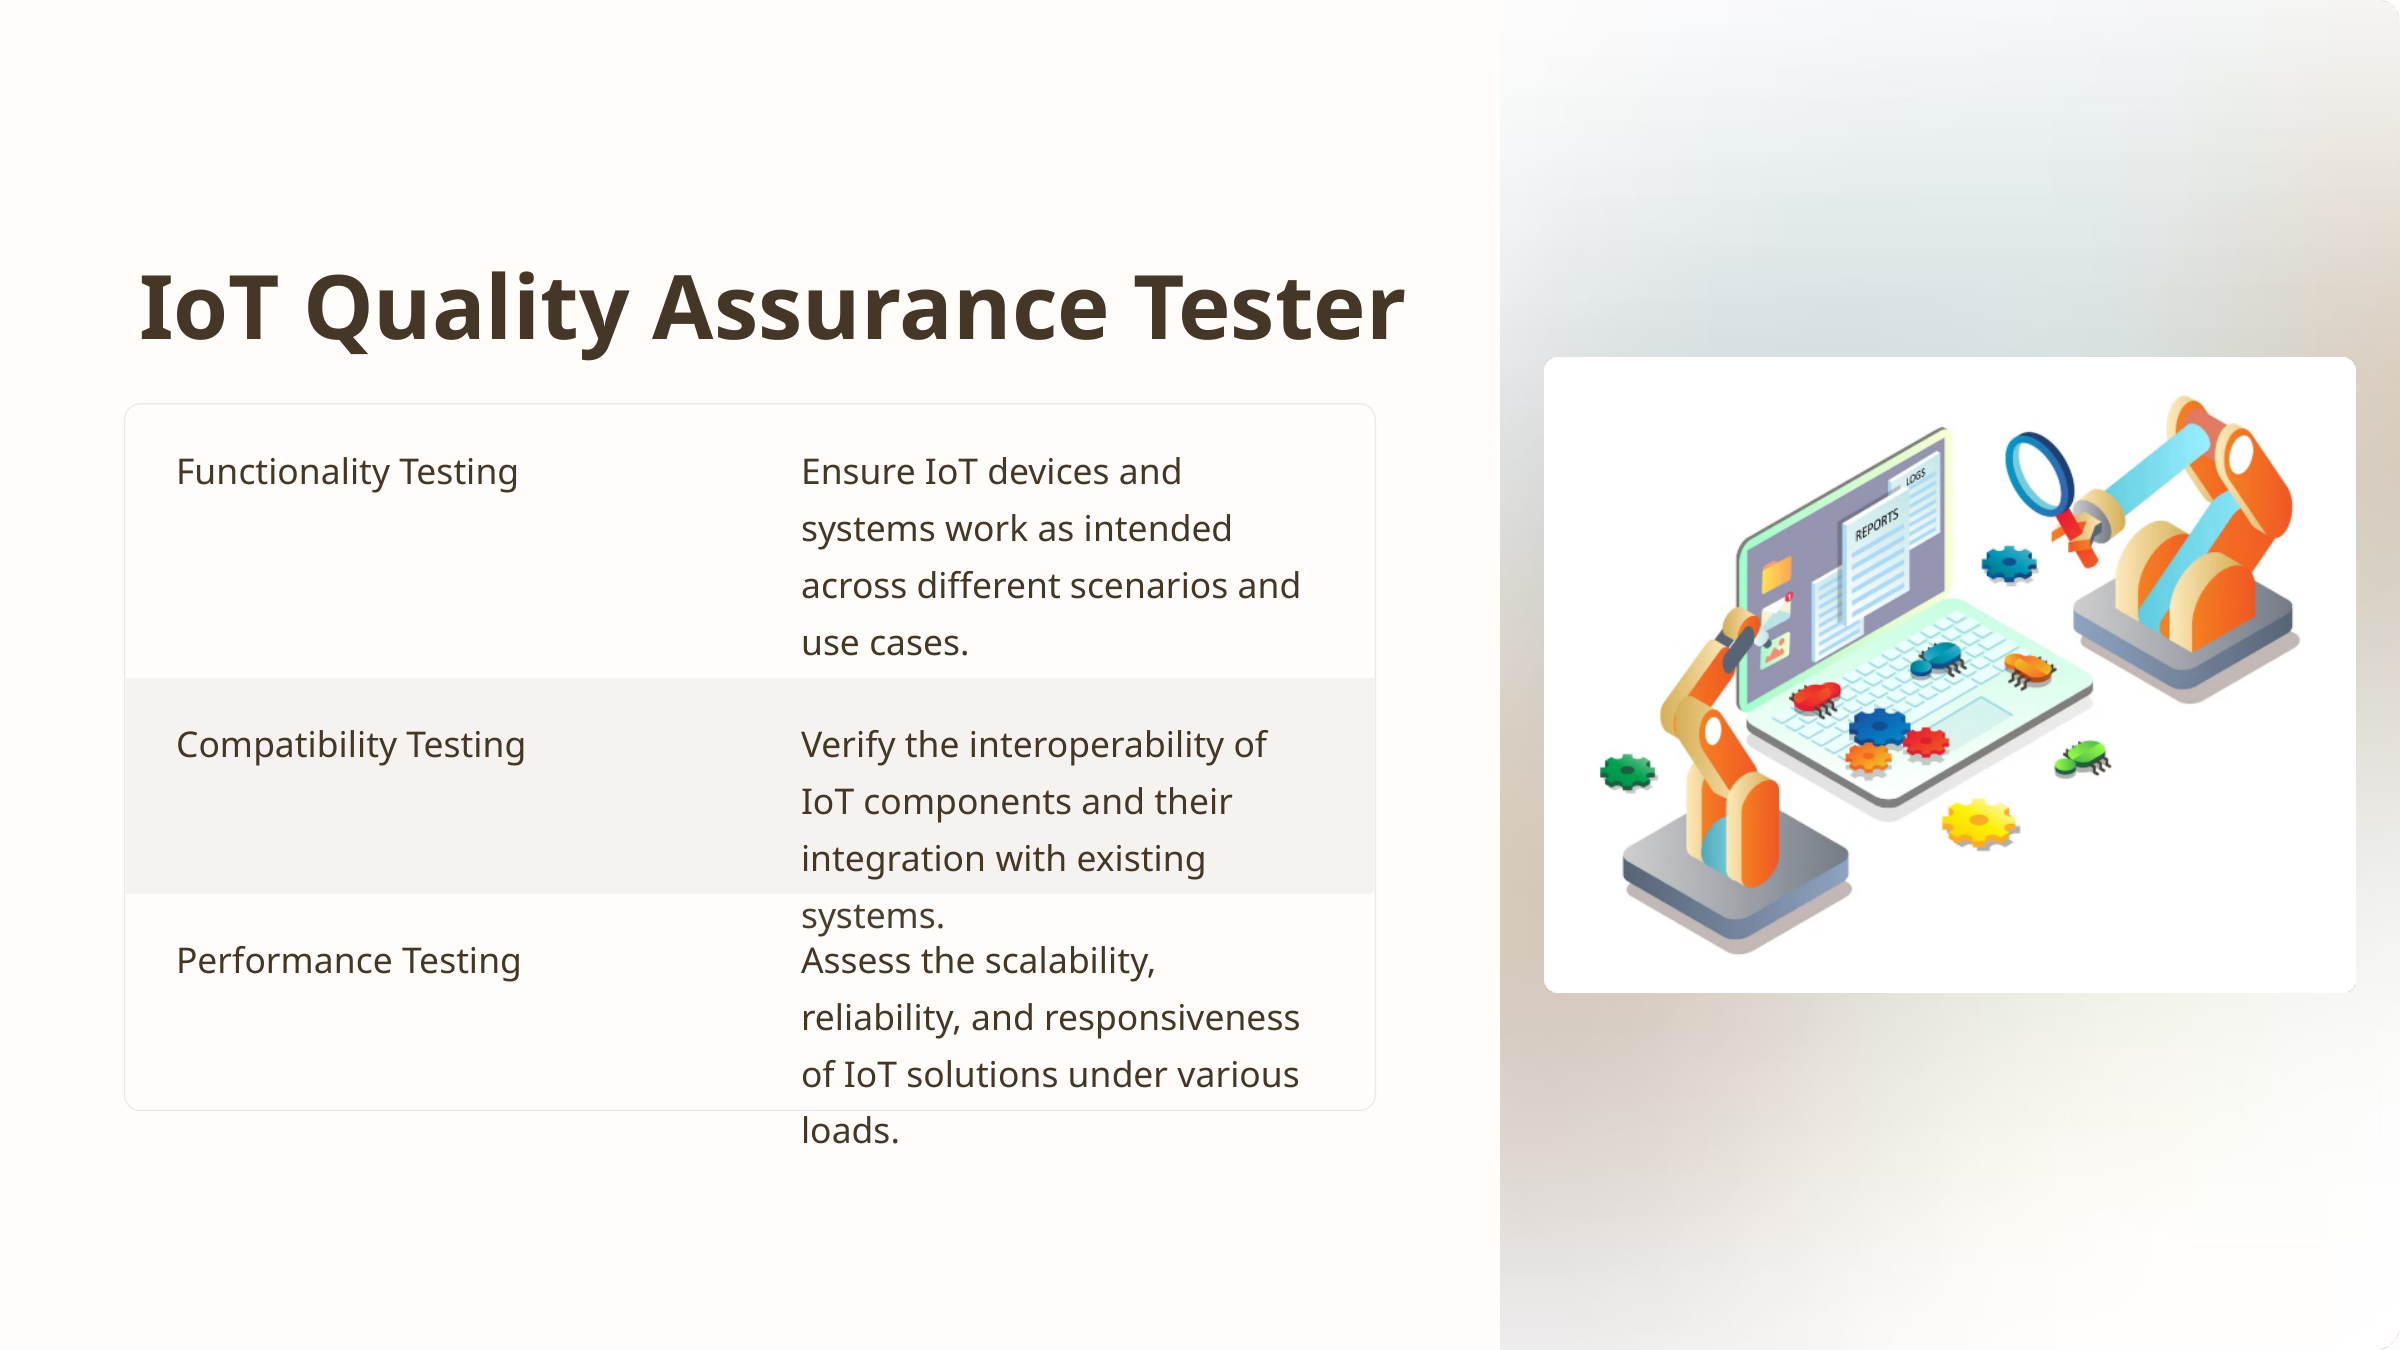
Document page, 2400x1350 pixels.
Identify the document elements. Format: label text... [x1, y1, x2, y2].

text_box Ensure IoT devices and systems work as intended across different scenarios and use cases. [786, 427, 1339, 656]
text_box [0, 0, 1499, 1350]
text_box IoT Quality Assurance Tester [124, 239, 1206, 351]
text_box [125, 677, 1375, 893]
text_box [125, 404, 1375, 677]
text_box Compatibility Testing [161, 700, 714, 758]
text_box Assess the scalability, reliability, and responsiveness of IoT solutions under various loads. [786, 916, 1339, 1087]
picture [1499, 0, 2400, 1350]
text_box Verify the interoperability of IoT components and their integration with existing systems. [786, 700, 1339, 871]
text_box Performance Testing [161, 916, 714, 973]
text_box Functionality Testing [161, 427, 714, 485]
text_box [125, 893, 1375, 1110]
